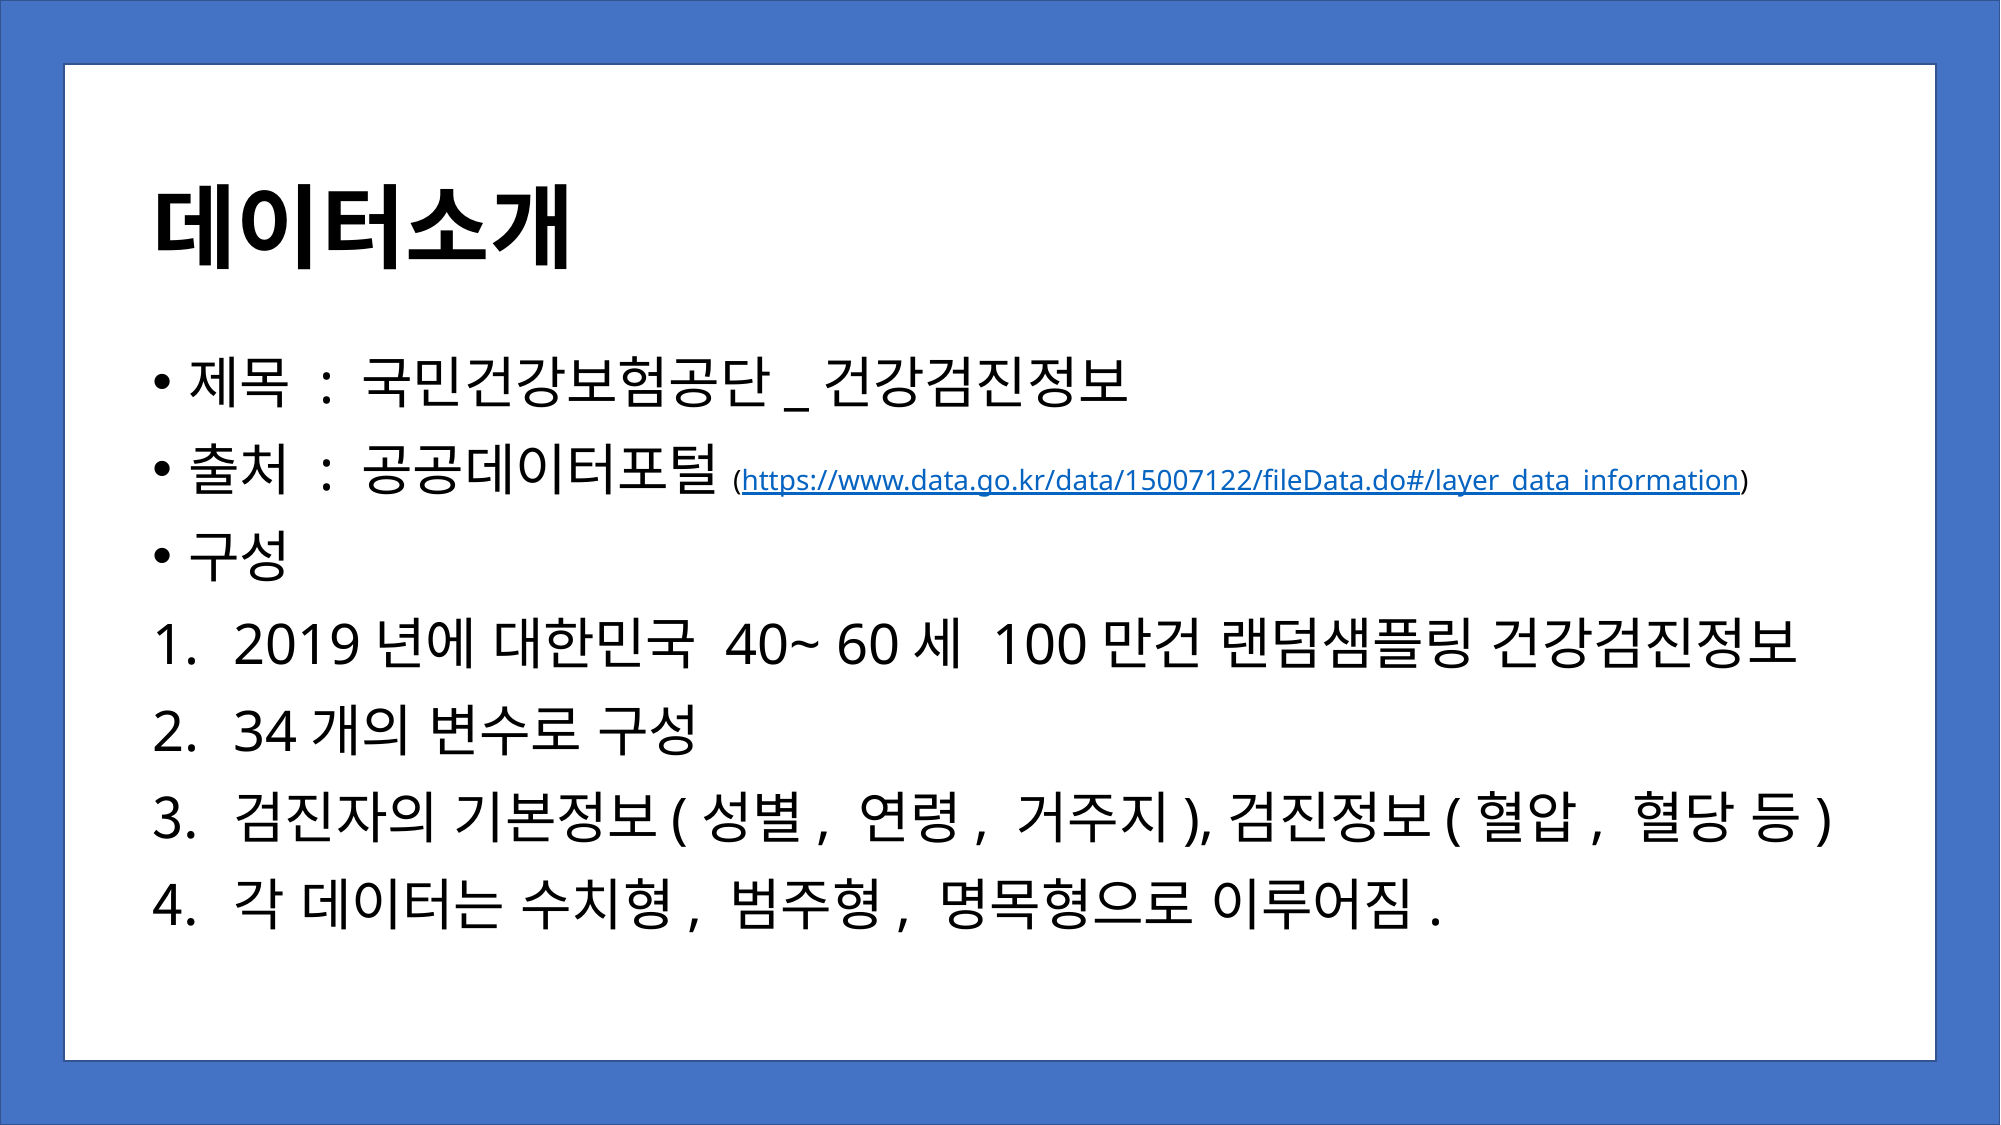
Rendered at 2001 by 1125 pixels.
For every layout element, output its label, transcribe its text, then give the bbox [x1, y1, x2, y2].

text_box [0, 0, 2000, 1125]
title 데이터소개 [137, 122, 1863, 340]
list 제목 : 국민건강보험공단_건강검진정보 출처 : 공공데이터포털(https://www.data.go.kr/data/15007122/fileData.do#/layer_data_information) 구성 2019년에 대한민국 40~ 60세 100만건 랜덤샘플링 건강검진정보 34개의 변수로 구성 검진자의 기본정보(성별, 연령, 거주지),검진정보(혈압, 혈당 등) 각 데이터는 수치형, 범주형, 명목형으로 이루어짐. [137, 340, 1863, 1054]
